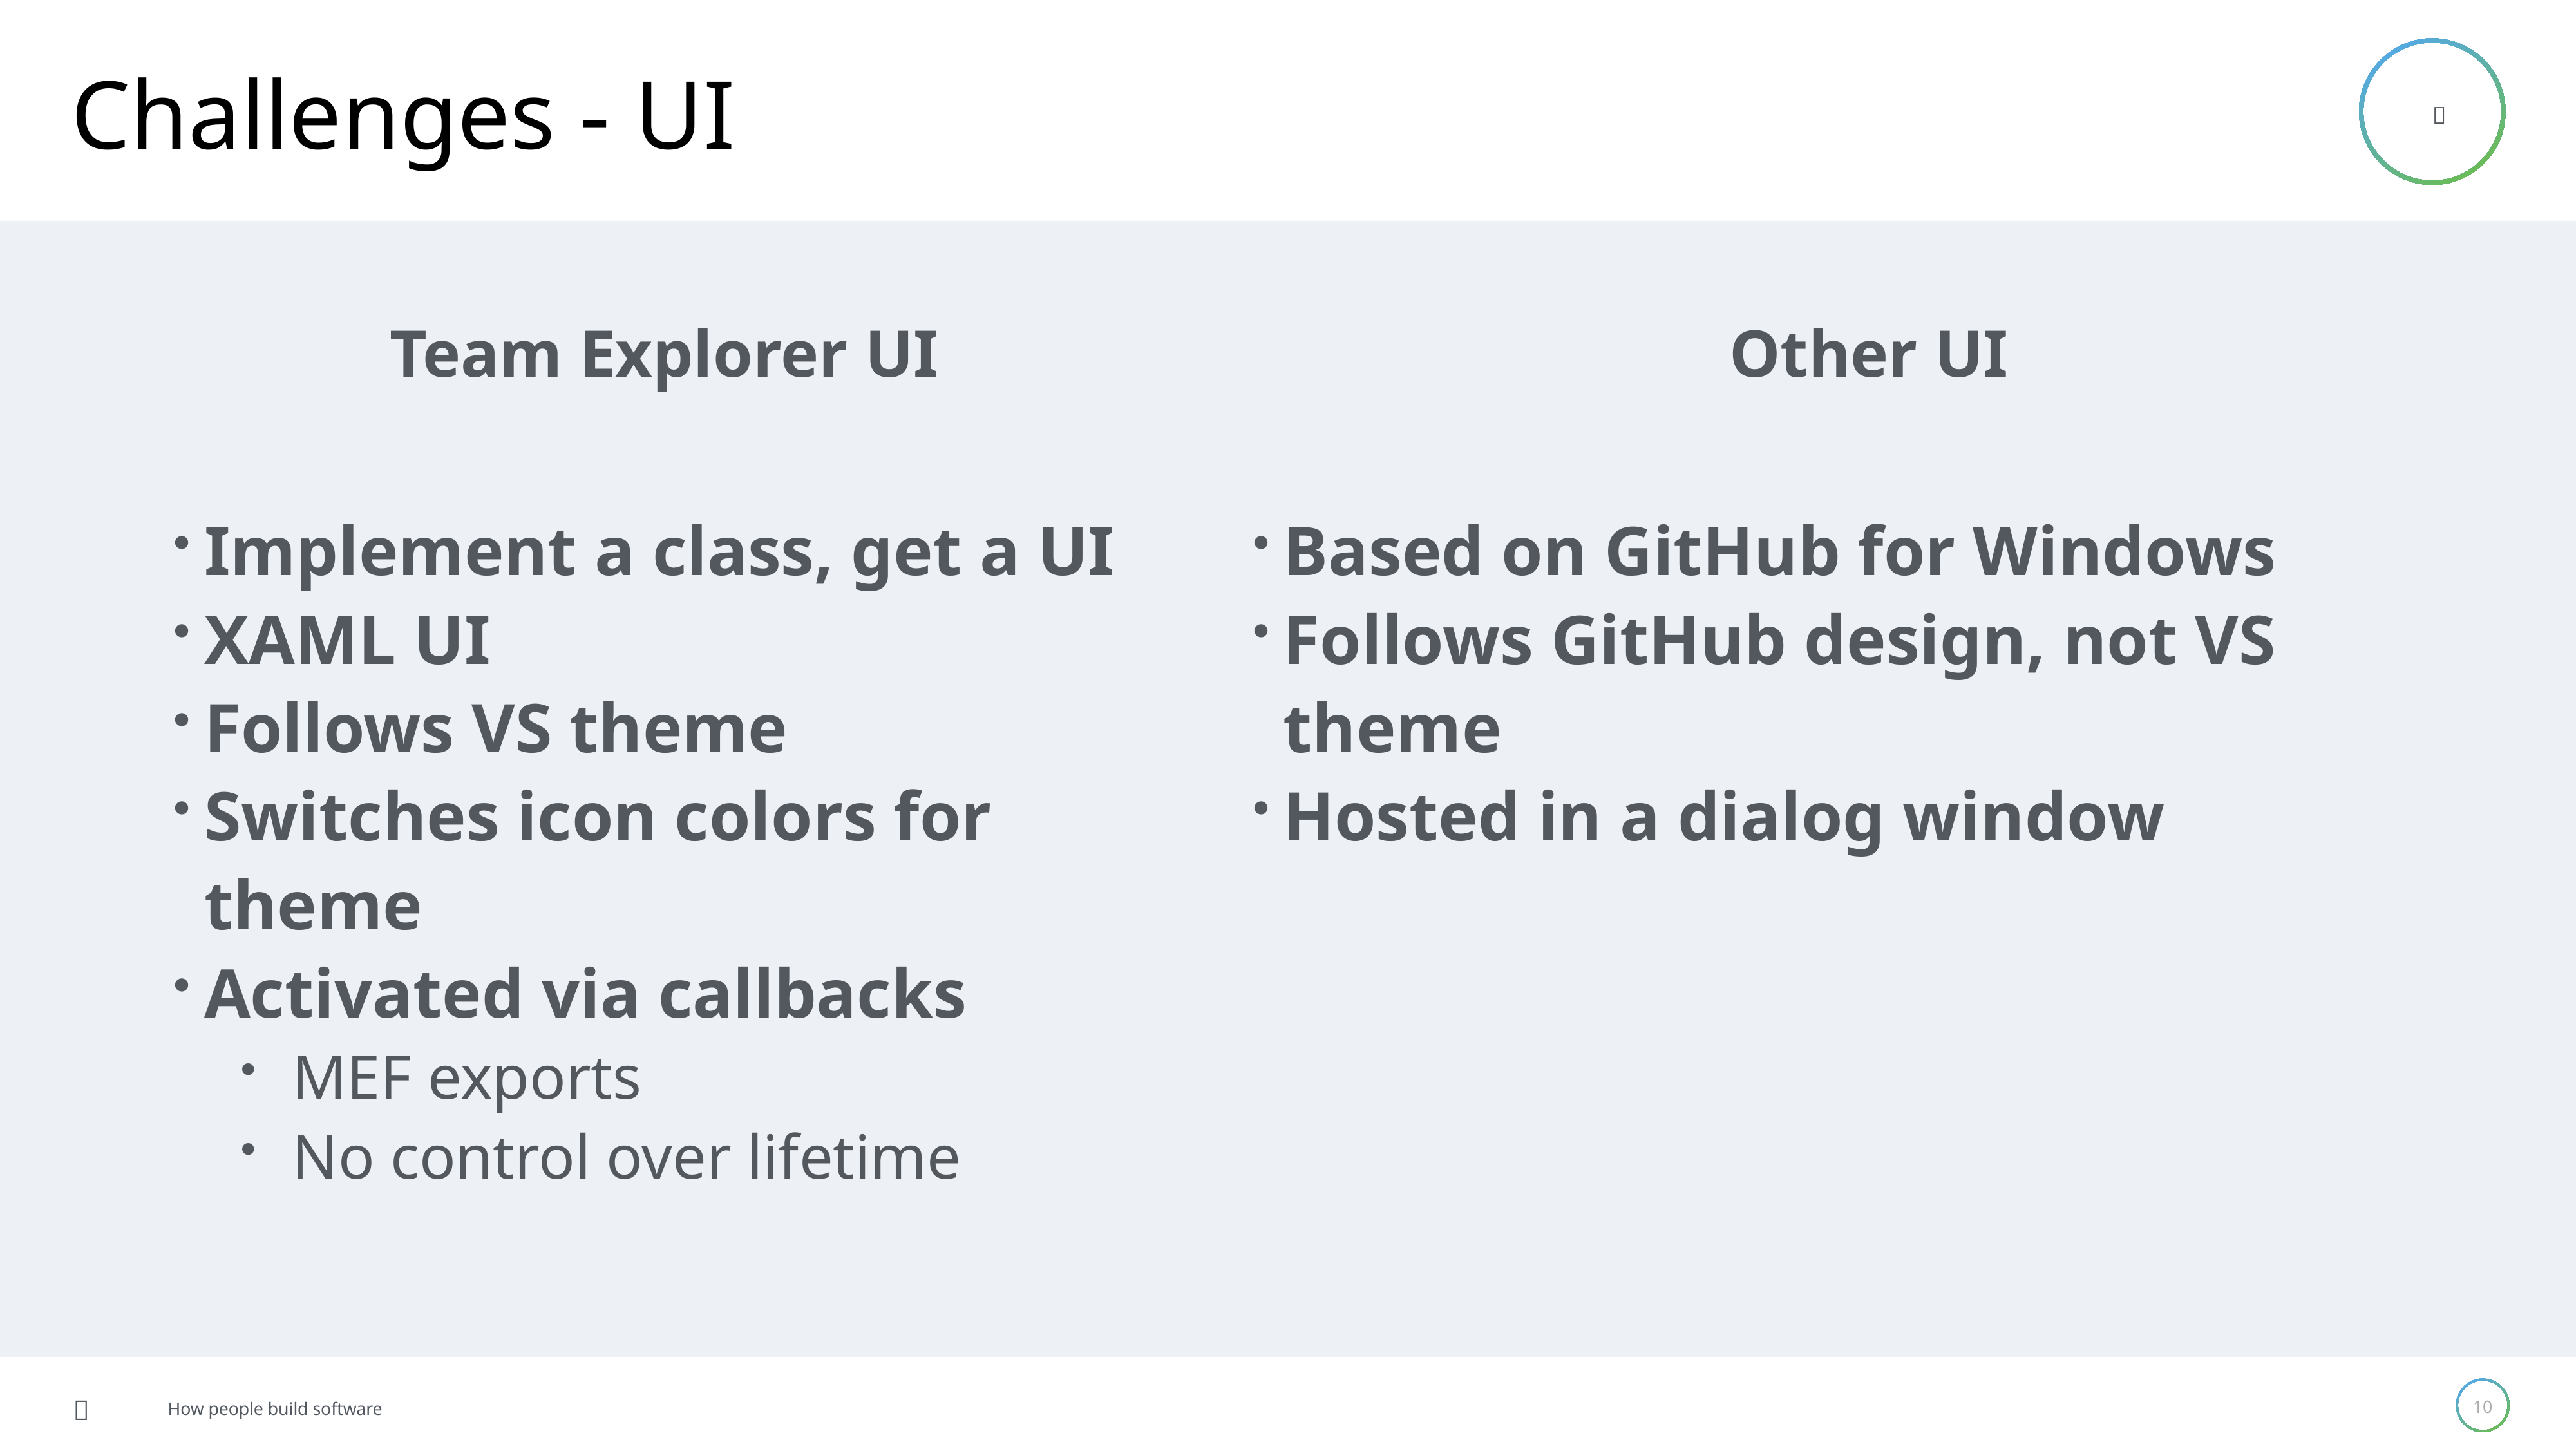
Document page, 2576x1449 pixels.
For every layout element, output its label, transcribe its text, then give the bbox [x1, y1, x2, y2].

list Based on GitHub for Windows Follows GitHub design, not VS theme Hosted in a dialog window [1247, 414, 2366, 1275]
list Implement a class, get a UI XAML UI Follows VS theme Switches icon colors for theme Activated via callbacks MEF exports No control over lifetime [167, 414, 1162, 1275]
title Challenges - UI [65, 49, 2286, 197]
slide_number 10 [2463, 1379, 2503, 1428]
list Other UI [1372, 299, 2366, 397]
list Team Explorer UI [167, 299, 1162, 397]
